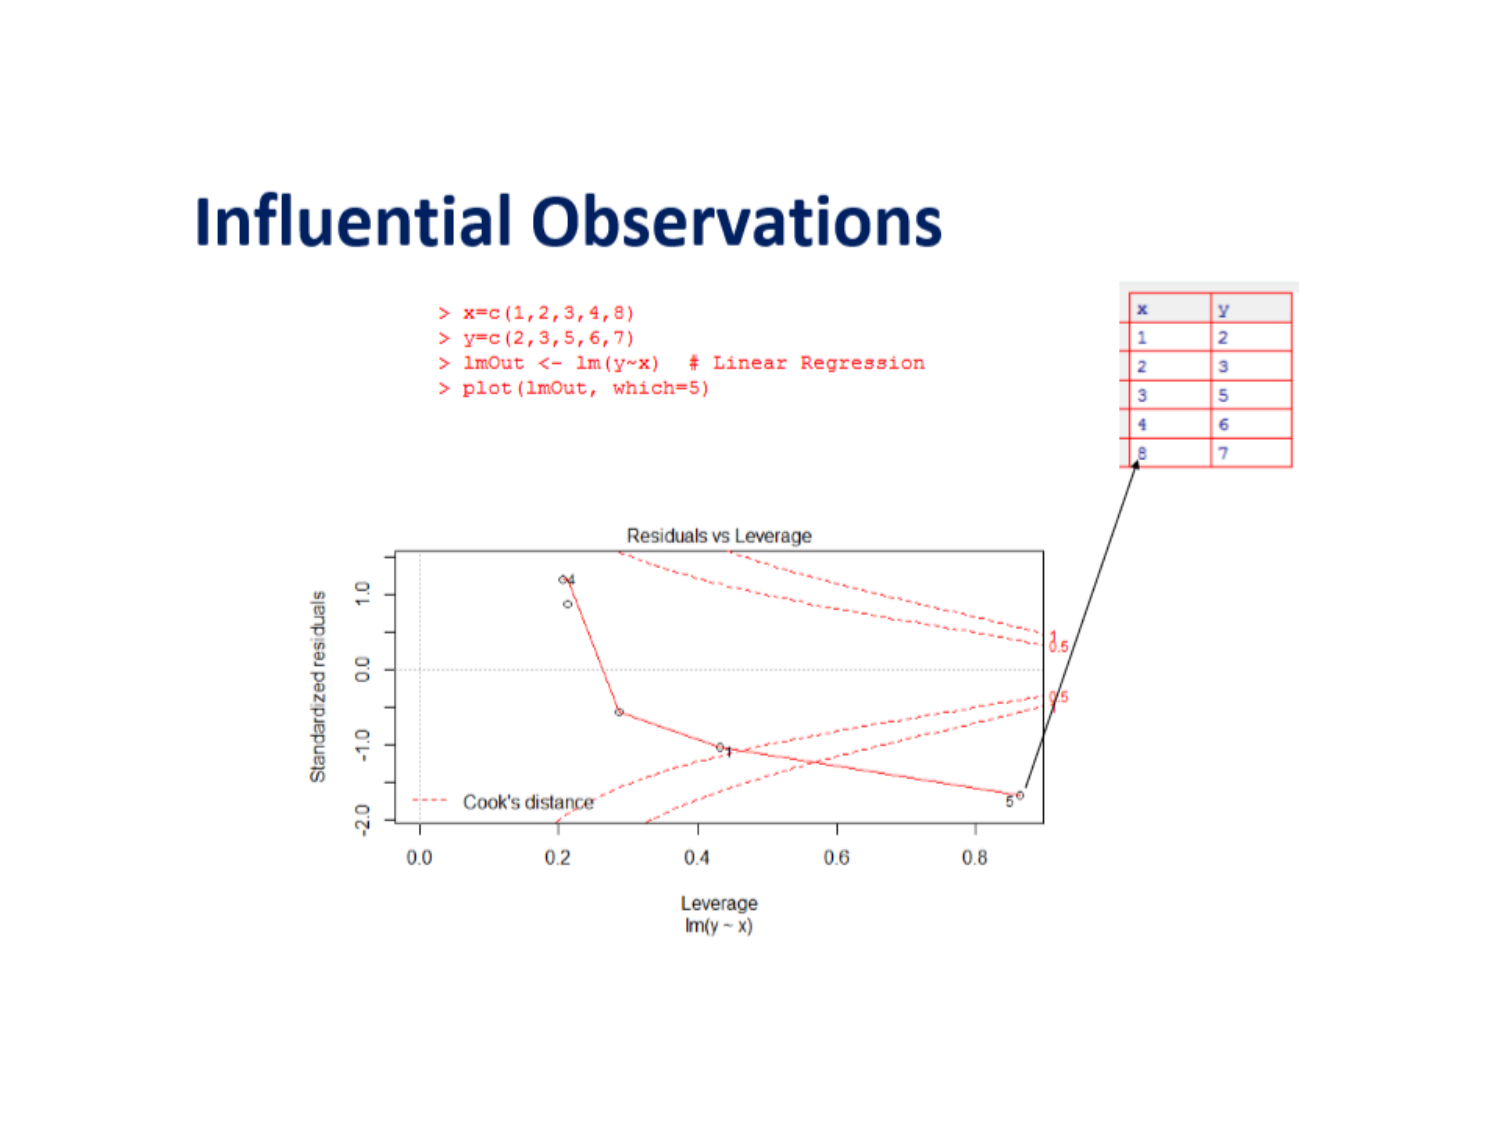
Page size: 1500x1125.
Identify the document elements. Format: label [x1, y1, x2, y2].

picture [181, 180, 1319, 945]
